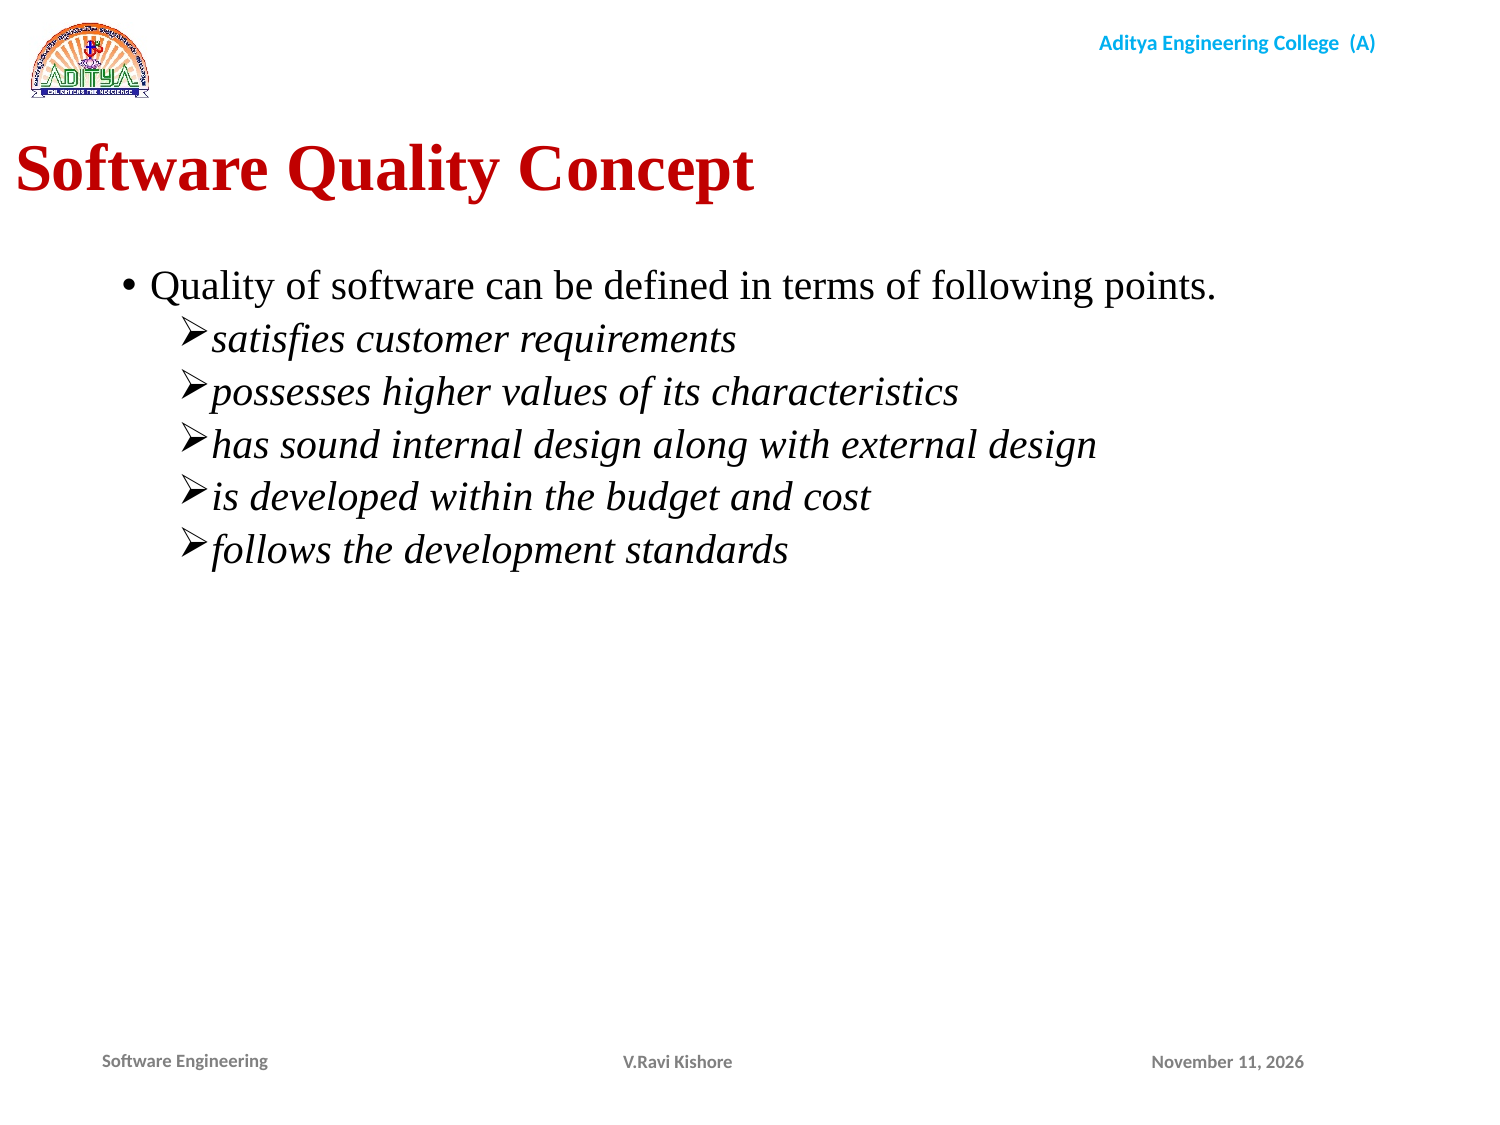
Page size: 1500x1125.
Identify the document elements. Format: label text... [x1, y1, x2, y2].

title Software Quality Concept [0, 59, 1294, 278]
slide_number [1136, 1031, 1396, 1092]
footer V.Ravi Kishore [509, 1031, 847, 1092]
picture [29, 22, 150, 59]
list Quality of software can be defined in terms of following points. satisfies customer requirements possesses higher values of its characteristics has sound internal design along with external design is developed within the budget and cost follows the development standards [106, 256, 1401, 1000]
